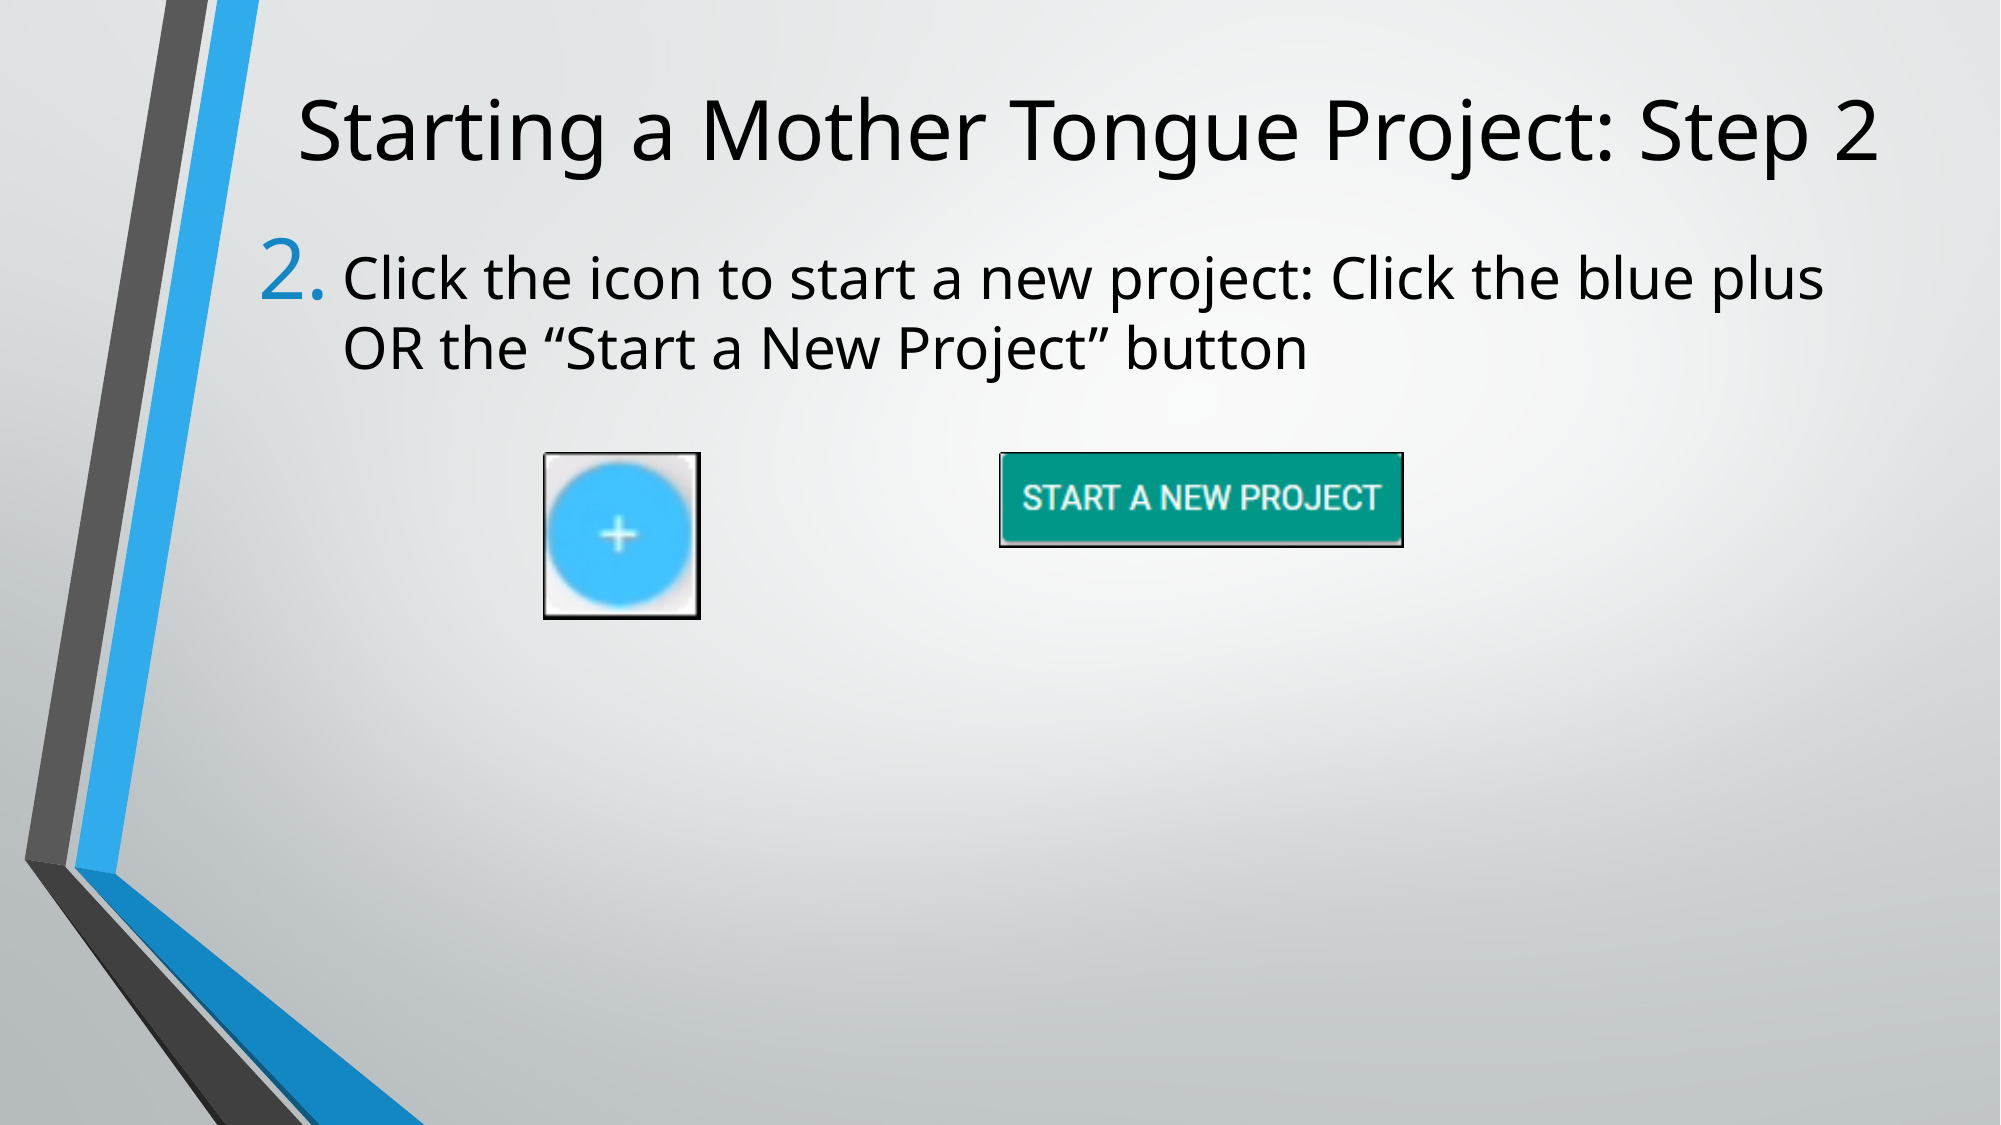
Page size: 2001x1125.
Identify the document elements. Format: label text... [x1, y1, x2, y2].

picture [543, 451, 702, 621]
picture [999, 451, 1405, 548]
list Click the icon to start a new project: Click the blue plus OR the “Start a New Project” button [243, 233, 1887, 950]
text_box Starting a Mother Tongue Project: Step 2 [268, 53, 1912, 201]
